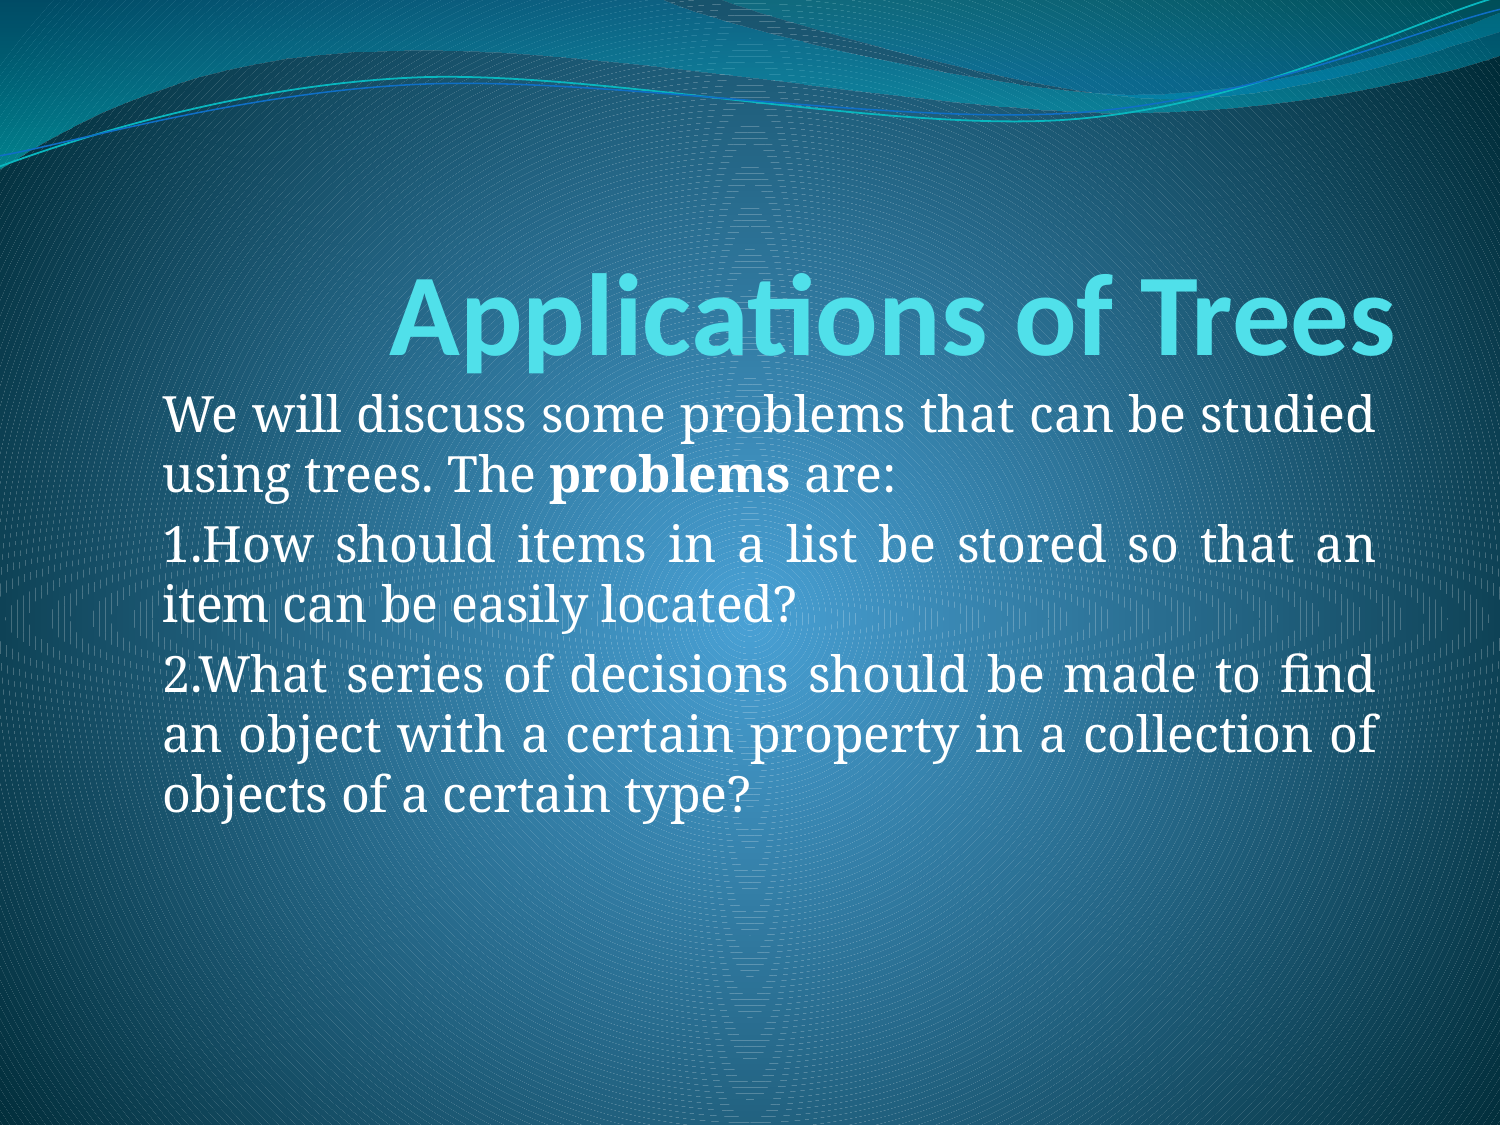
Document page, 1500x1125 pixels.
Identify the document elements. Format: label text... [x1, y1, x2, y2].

subtitle We will discuss some problems that can be studied using trees. The problems are: 1.How should items in a list be stored so that an item can be easily located? 2.What series of decisions should be made to find an object with a certain property in a collection of objects of a certain type? [162, 375, 1388, 663]
title Applications of Trees [125, 137, 1400, 379]
